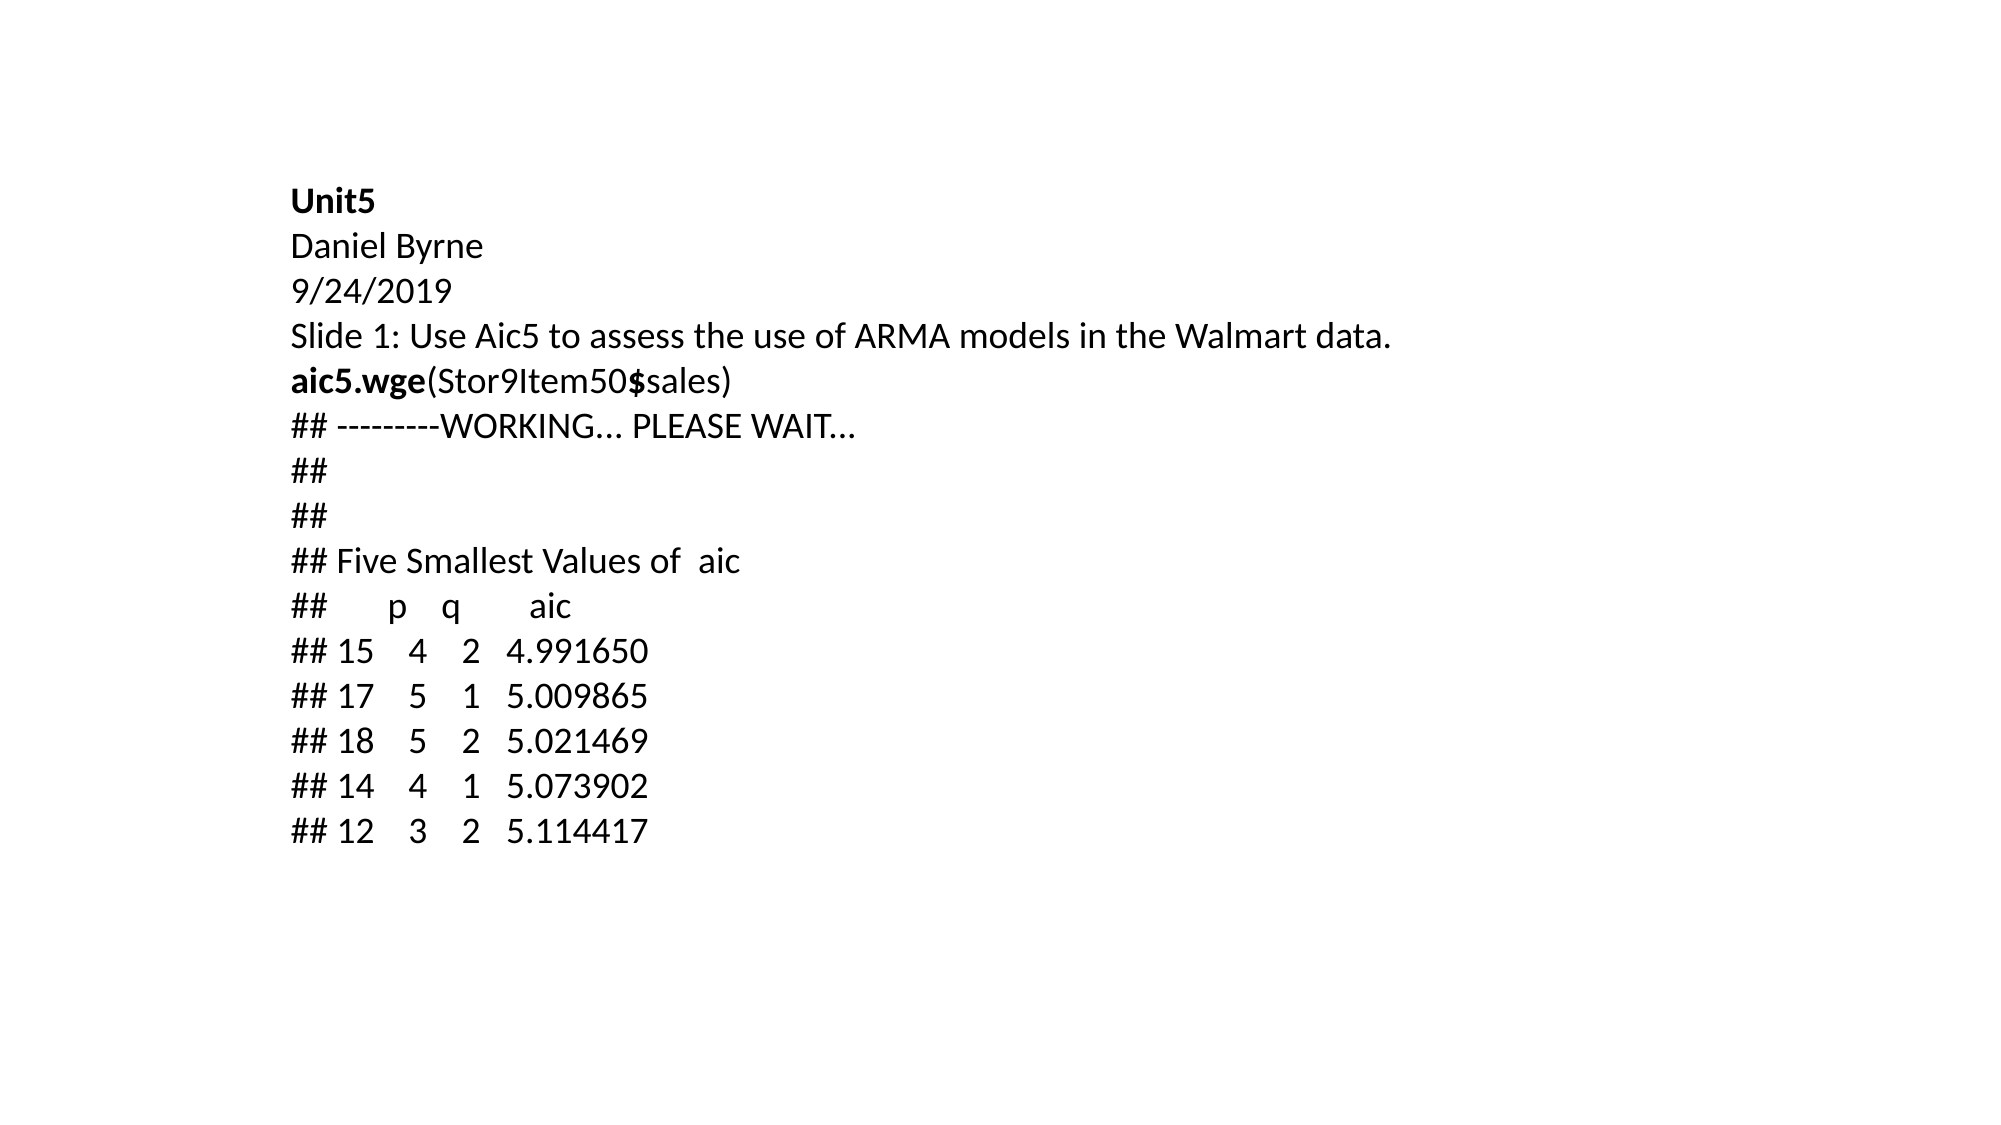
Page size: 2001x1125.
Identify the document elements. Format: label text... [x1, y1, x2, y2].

text_box Unit5 Daniel Byrne 9/24/2019 Slide 1: Use Aic5 to assess the use of ARMA models in the Walmart data. aic5.wge(Stor9Item50$sales) ## ---------WORKING... PLEASE WAIT... ## ## ## Five Smallest Values of aic ## p q aic ## 15 4 2 4.991650 ## 17 5 1 5.009865 ## 18 5 2 5.021469 ## 14 4 1 5.073902 ## 12 3 2 5.114417 [275, 168, 1408, 949]
